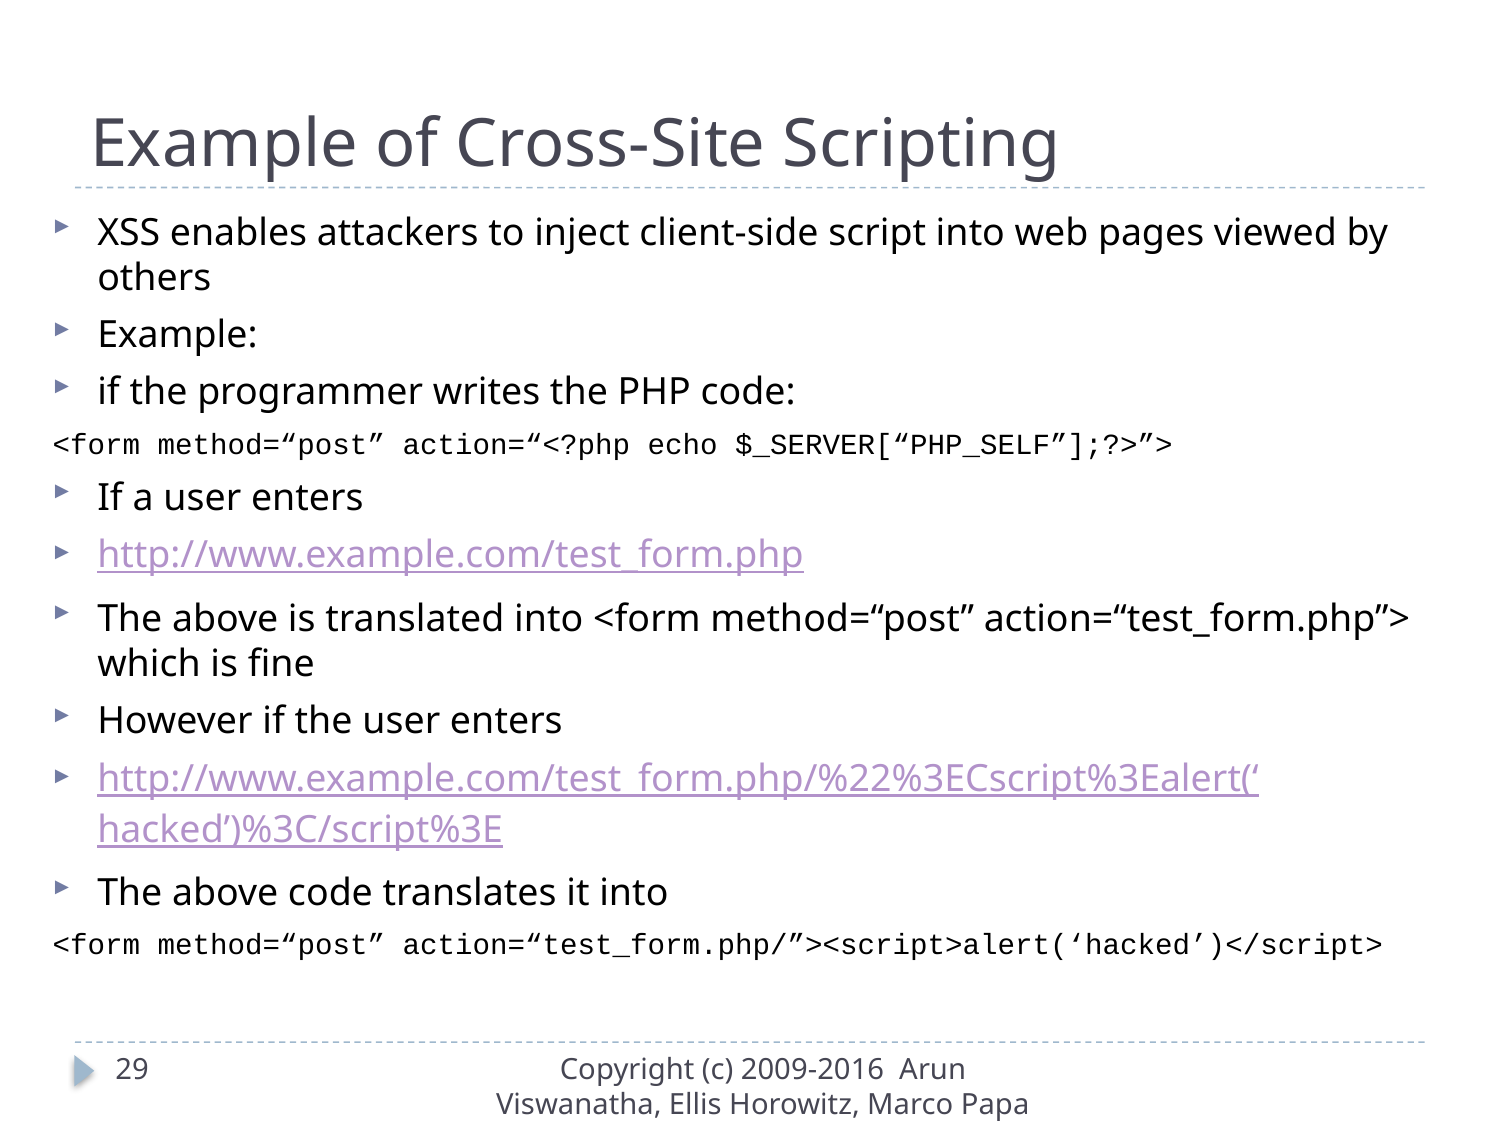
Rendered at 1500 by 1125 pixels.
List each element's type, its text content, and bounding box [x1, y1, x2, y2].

title Example of Cross-Site Scripting [75, 24, 1425, 188]
footer Copyright (c) 2009-2016 Arun Viswanatha, Ellis Horowitz, Marco Papa [475, 1042, 1051, 1103]
list XSS enables attackers to inject client-side script into web pages viewed by others Example: if the programmer writes the PHP code: <form method=“post” action=“<?php echo $_SERVER[“PHP_SELF”];?>”> If a user enters http://www.example.com/test_form.php The above is translated into <form method=“post” action=“test_form.php”> which is fine However if the user enters http://www.example.com/test_form.php/%22%3ECscript%3Ealert(‘hacked’)%3C/script%3E The above code translates it into <form method=“post” action=“test_form.php/”><script>alert(‘hacked’)</script> [37, 200, 1475, 1010]
slide_number 29 [100, 1042, 426, 1103]
